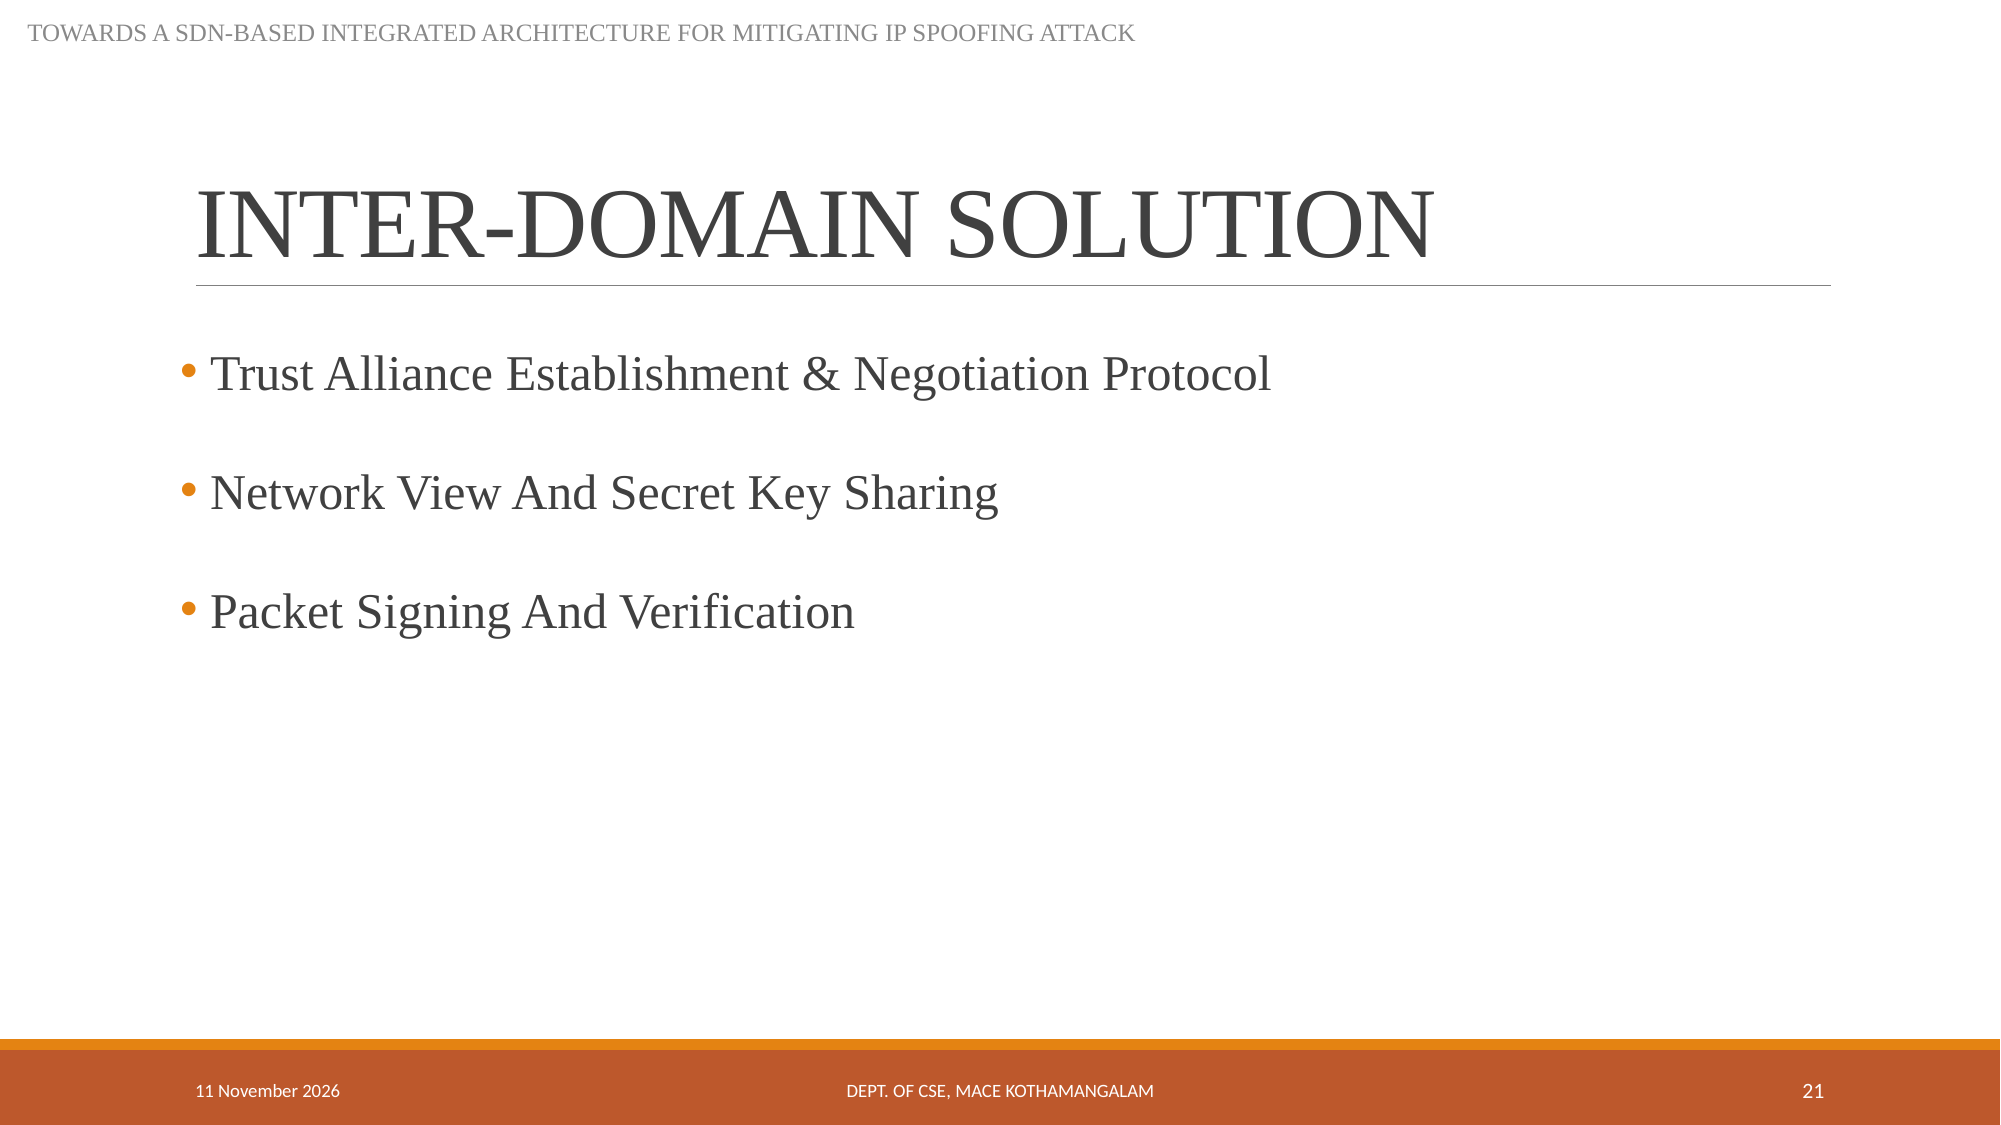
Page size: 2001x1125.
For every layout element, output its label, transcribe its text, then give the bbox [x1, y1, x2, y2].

title INTER-DOMAIN SOLUTION [180, 47, 1830, 285]
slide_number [180, 1059, 586, 1120]
text_box TOWARDS A SDN-BASED INTEGRATED ARCHITECTURE FOR MITIGATING IP SPOOFING ATTACK [12, 9, 1724, 55]
list Trust Alliance Establishment & Negotiation Protocol Network View And Secret Key Sharing Packet Signing And Verification [180, 302, 1830, 963]
footer Dept. of CSE, MACE Kothamangalam [604, 1059, 1396, 1120]
slide_number 21 [1624, 1059, 1840, 1120]
